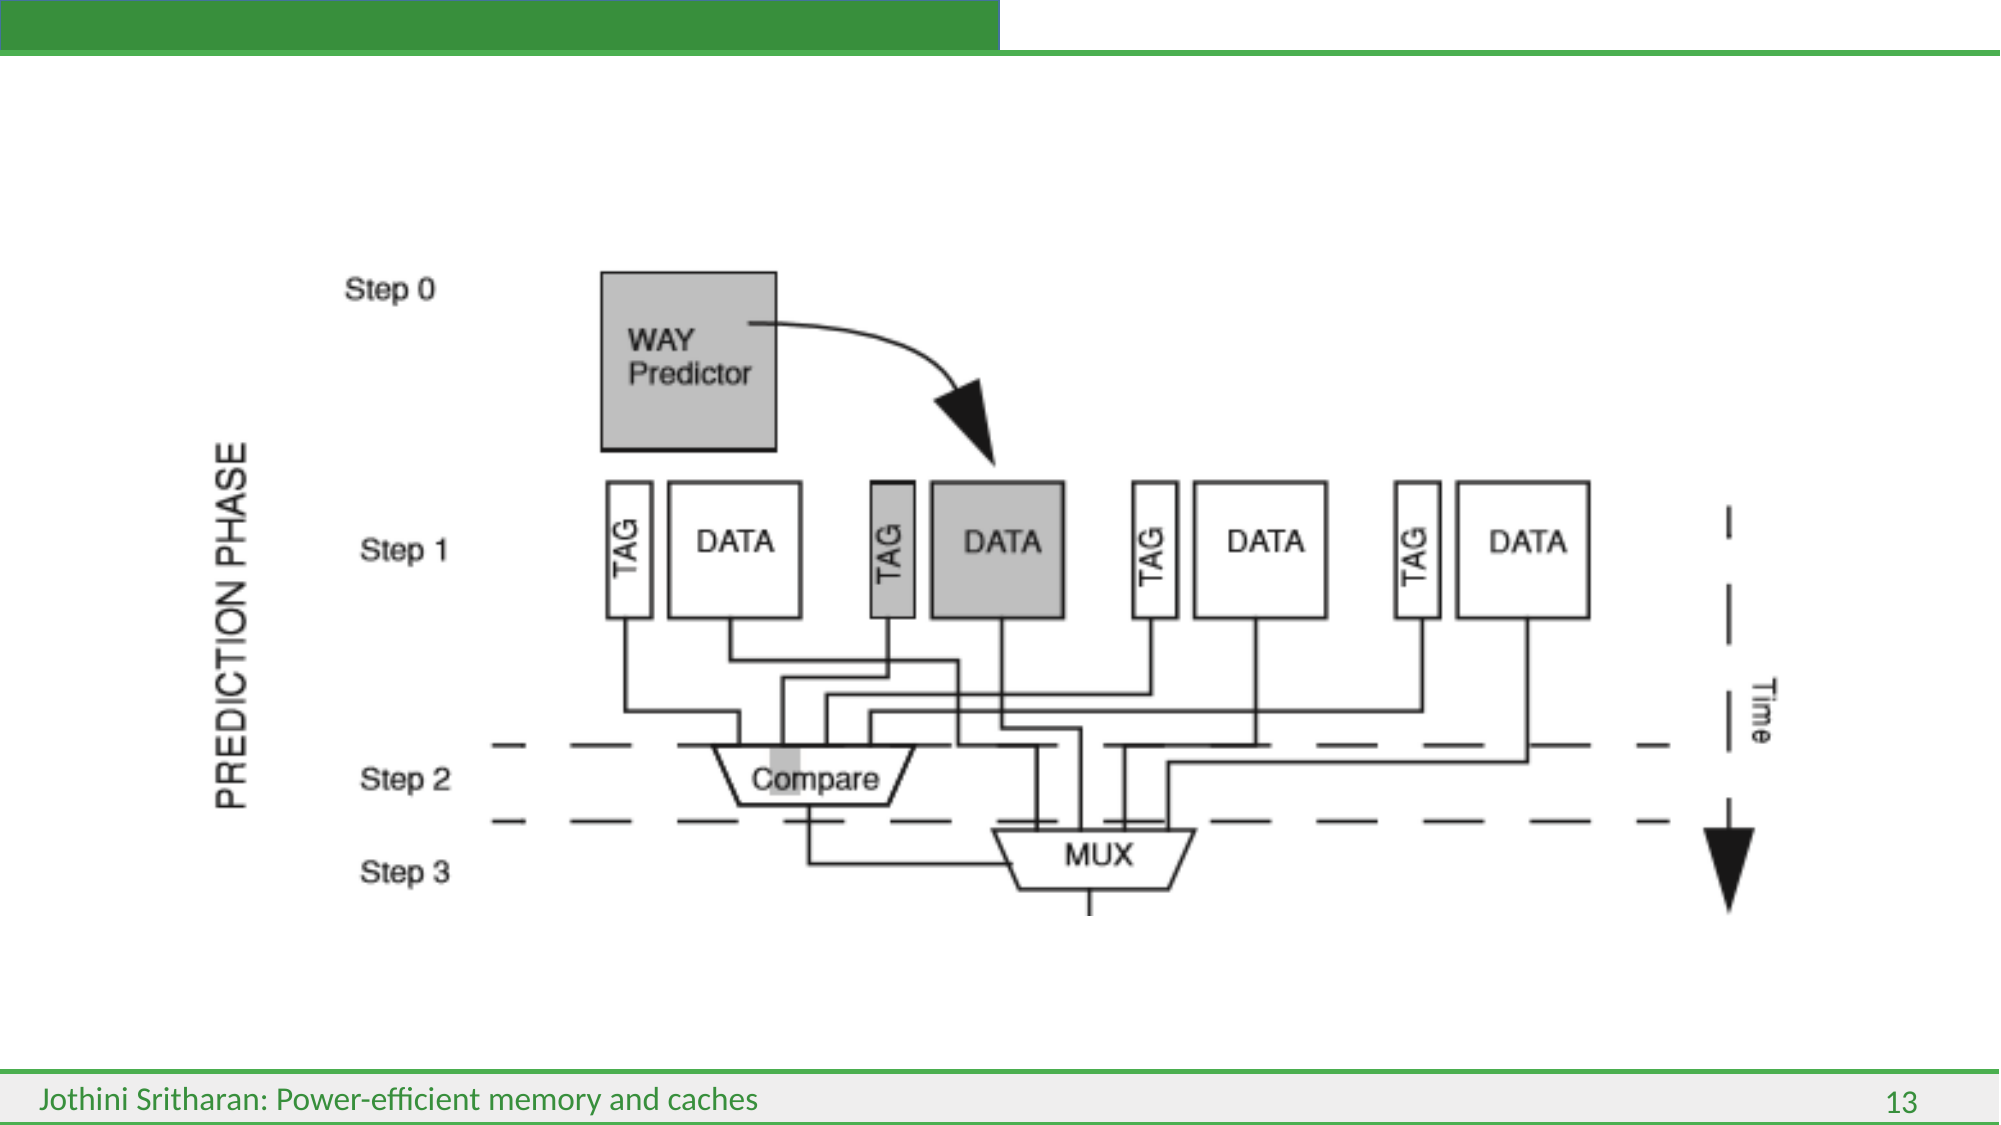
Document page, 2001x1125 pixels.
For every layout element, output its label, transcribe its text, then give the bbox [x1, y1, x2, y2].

footer Jothini Sritharan: Power-efficient memory and caches [24, 1069, 794, 1125]
picture [165, 210, 1830, 916]
slide_number 13 [1483, 1069, 1934, 1125]
